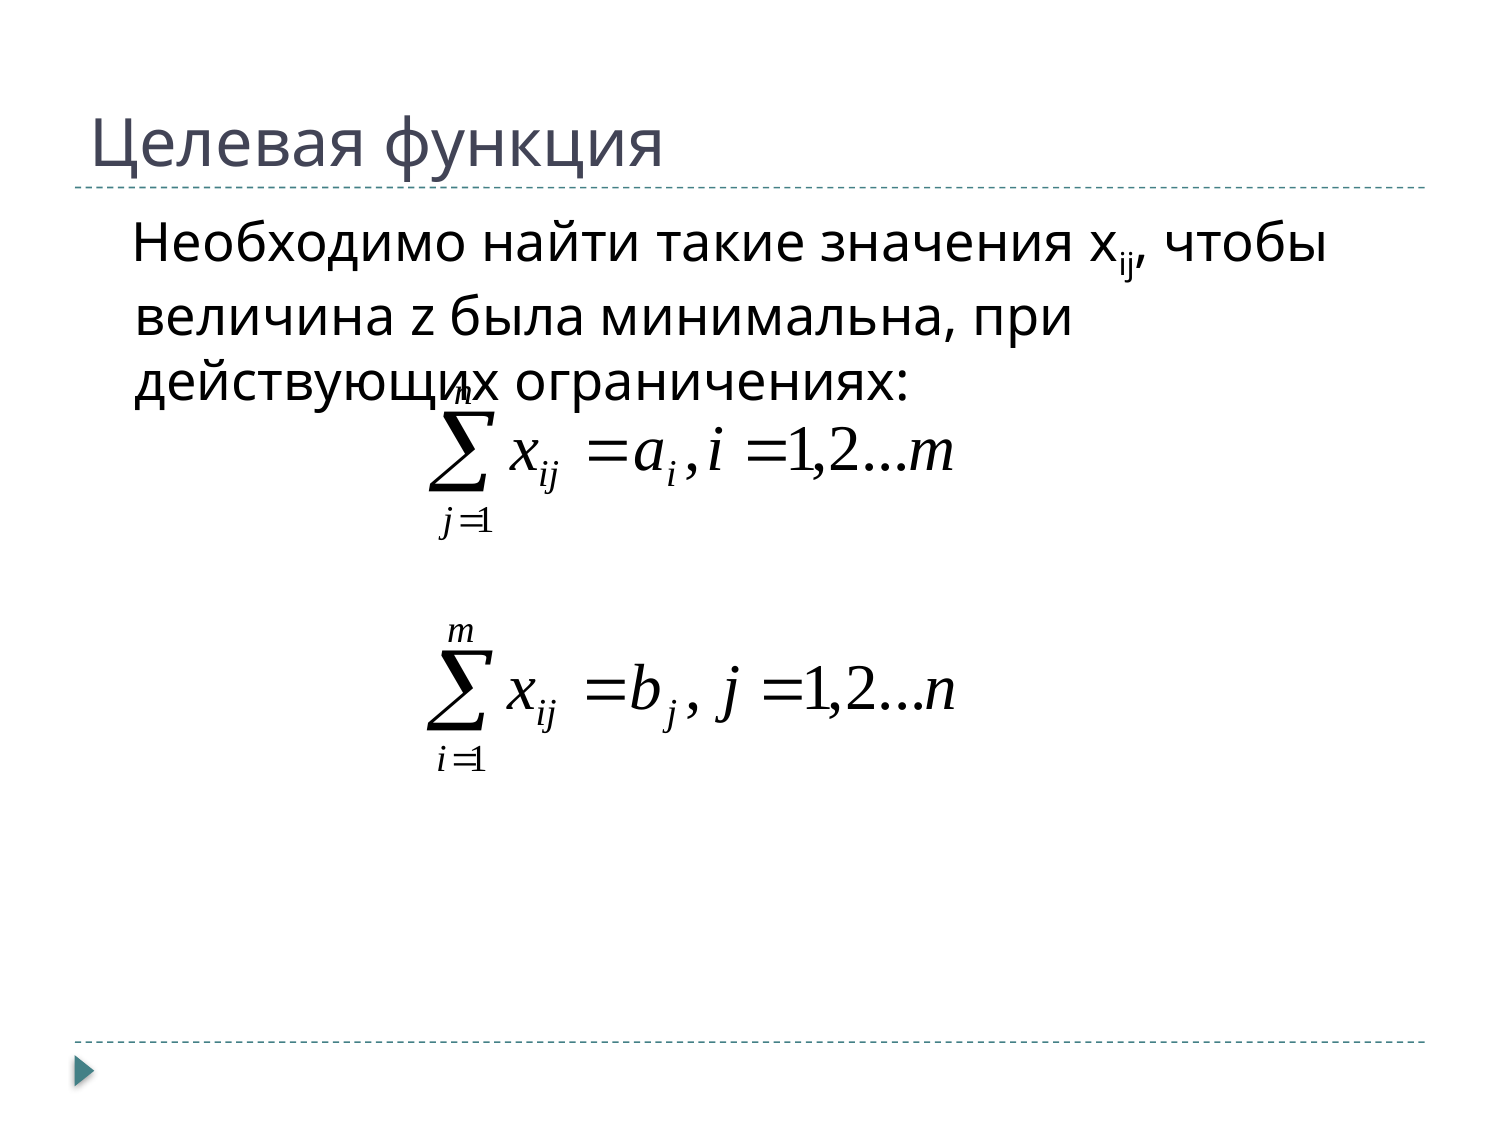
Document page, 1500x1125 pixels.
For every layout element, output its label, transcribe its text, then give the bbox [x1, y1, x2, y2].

list Необходимо найти такие значения xij, чтобы величина z была минимальна, при действующих ограничениях: [75, 200, 1425, 1010]
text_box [418, 361, 968, 552]
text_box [416, 600, 971, 786]
title Целевая функция [75, 24, 1425, 188]
